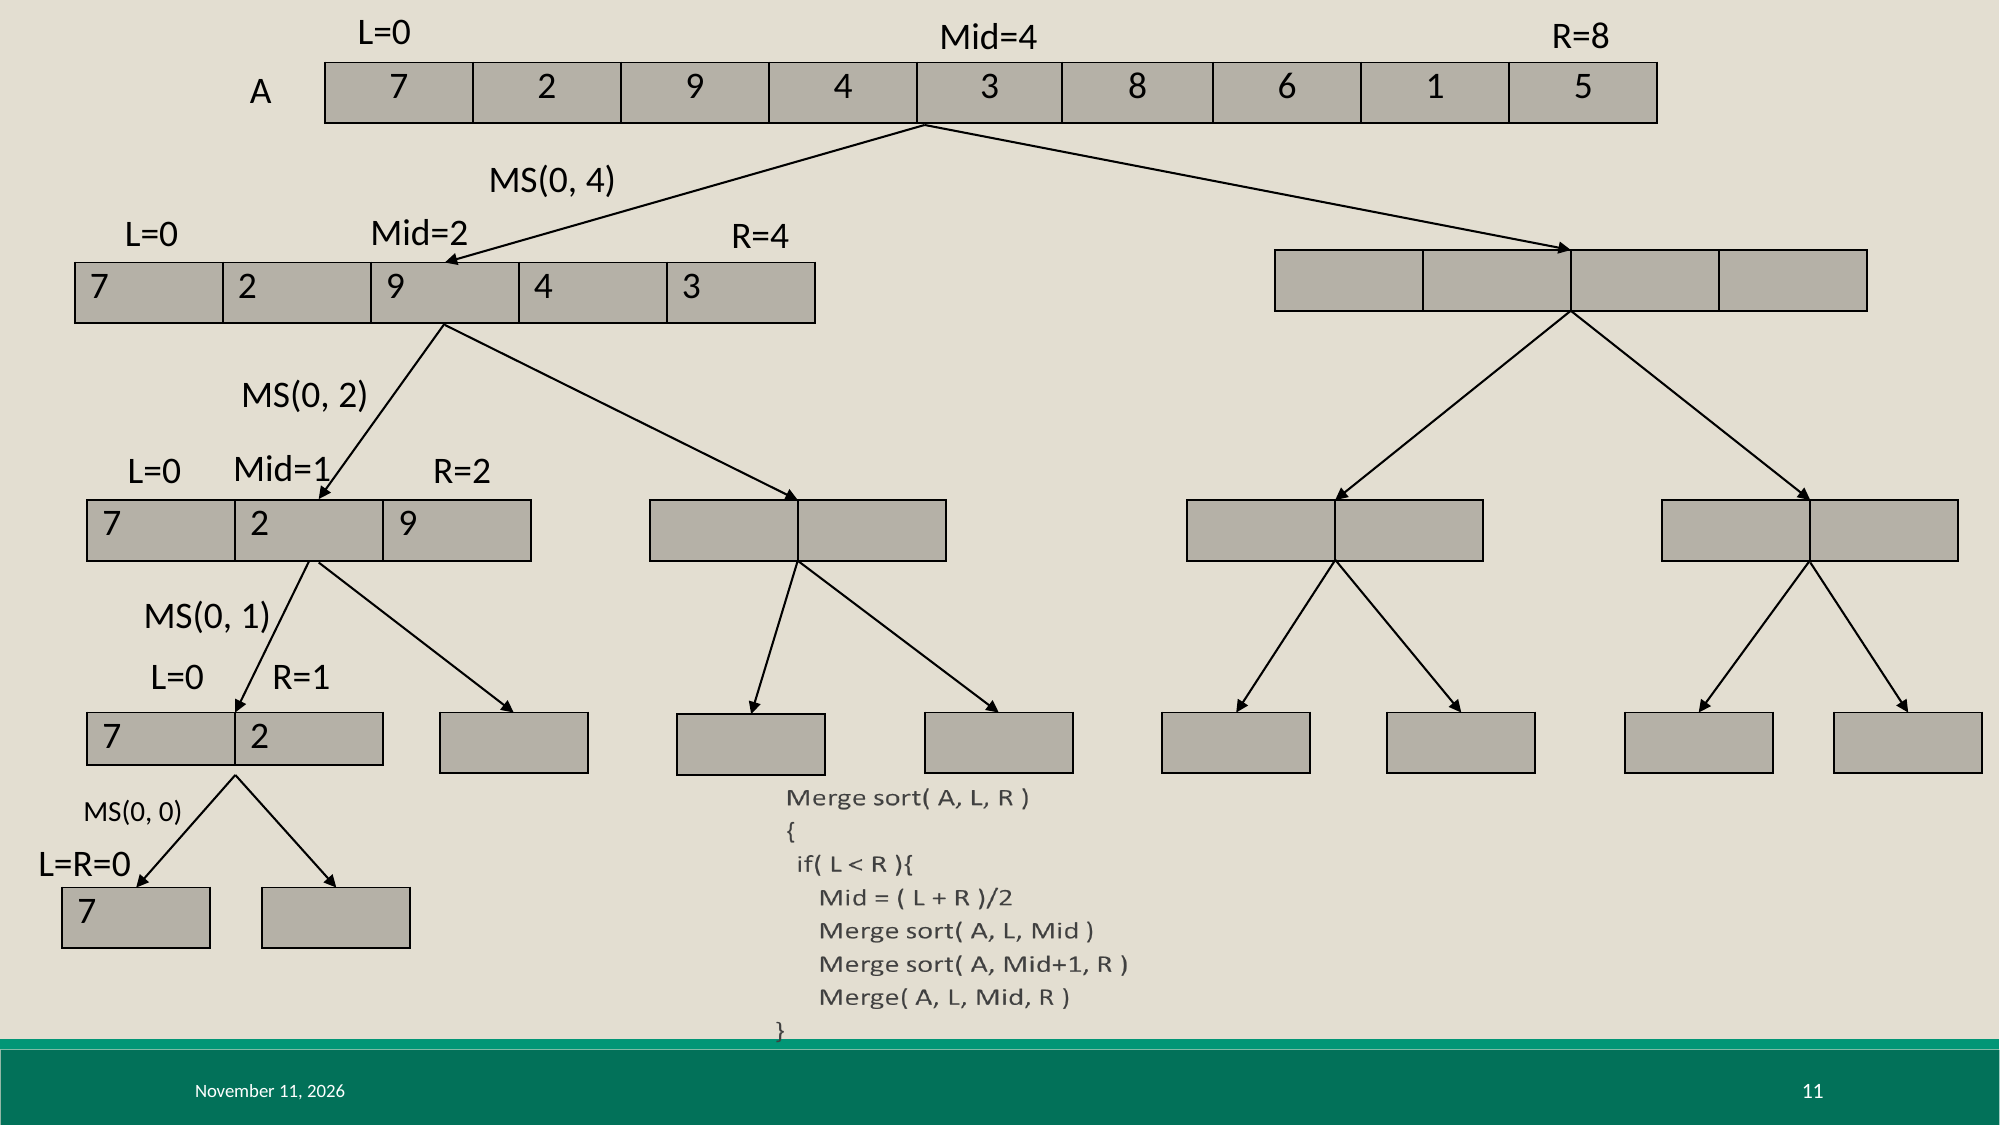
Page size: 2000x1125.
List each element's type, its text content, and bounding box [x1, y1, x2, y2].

table_header 5 [1510, 63, 1656, 122]
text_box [135, 774, 233, 888]
table_header 7 [63, 891, 209, 947]
table_header [441, 713, 587, 772]
table_header 2 [236, 501, 382, 560]
text_box A [235, 58, 352, 119]
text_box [234, 774, 337, 888]
table_header [263, 888, 409, 947]
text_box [444, 324, 799, 501]
table_header 7 [88, 501, 234, 560]
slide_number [179, 1059, 586, 1120]
table_header [926, 713, 1072, 772]
picture [749, 775, 1156, 1077]
text_box L=0 [342, 0, 459, 60]
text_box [318, 322, 446, 500]
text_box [1698, 559, 1811, 713]
table_header [651, 508, 797, 560]
table_header [1811, 501, 1957, 560]
table_header 4 [520, 270, 666, 321]
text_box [234, 560, 310, 713]
table_header [1835, 713, 1981, 772]
table_header 9 [622, 63, 768, 121]
table_header [1163, 713, 1309, 772]
text_box L=0 [109, 201, 227, 262]
text_box MS(0, 1) [128, 583, 231, 644]
table_header 9 [384, 508, 530, 560]
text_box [1809, 561, 1909, 713]
table_header 3 [918, 63, 1061, 121]
text_box Mid=4 [924, 4, 1075, 65]
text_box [1235, 559, 1333, 713]
table_header 7 [326, 63, 472, 122]
table_header [678, 715, 824, 774]
slide_number 11 [1623, 1059, 1839, 1120]
table_header [1276, 258, 1422, 310]
table_header 2 [474, 63, 620, 121]
text_box MS(0, 0) [68, 784, 132, 835]
table_header 7 [88, 713, 234, 764]
table_header [1388, 713, 1534, 772]
table_header [1626, 713, 1772, 772]
table_header 7 [76, 263, 222, 322]
text_box L=0 [135, 644, 231, 705]
text_box Mid=1 [218, 436, 315, 497]
text_box L=R=0 [23, 831, 133, 891]
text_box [1570, 310, 1811, 501]
table_header [1424, 258, 1570, 307]
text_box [924, 124, 1572, 251]
table_header 1 [1362, 63, 1508, 121]
text_box R=8 [1537, 3, 1654, 64]
table_header [1336, 507, 1482, 560]
text_box L=0 [112, 438, 230, 499]
table_header 6 [1214, 63, 1360, 121]
text_box Mid=2 [355, 200, 441, 260]
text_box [750, 560, 796, 715]
table_header 9 [372, 263, 518, 321]
text_box MS(0, 2) [226, 363, 315, 423]
table_header 3 [668, 270, 814, 322]
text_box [318, 561, 515, 713]
table_header 2 [236, 717, 382, 764]
table_header [799, 501, 945, 557]
table_header [1663, 508, 1809, 560]
table_header [1572, 251, 1718, 307]
table_header 4 [770, 63, 916, 121]
table_header 8 [1063, 63, 1212, 121]
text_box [444, 124, 926, 263]
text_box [1334, 559, 1462, 713]
table_header [1720, 251, 1866, 310]
table_header [1188, 501, 1334, 560]
table_header 2 [224, 263, 370, 322]
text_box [1334, 310, 1569, 501]
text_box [797, 560, 1000, 713]
